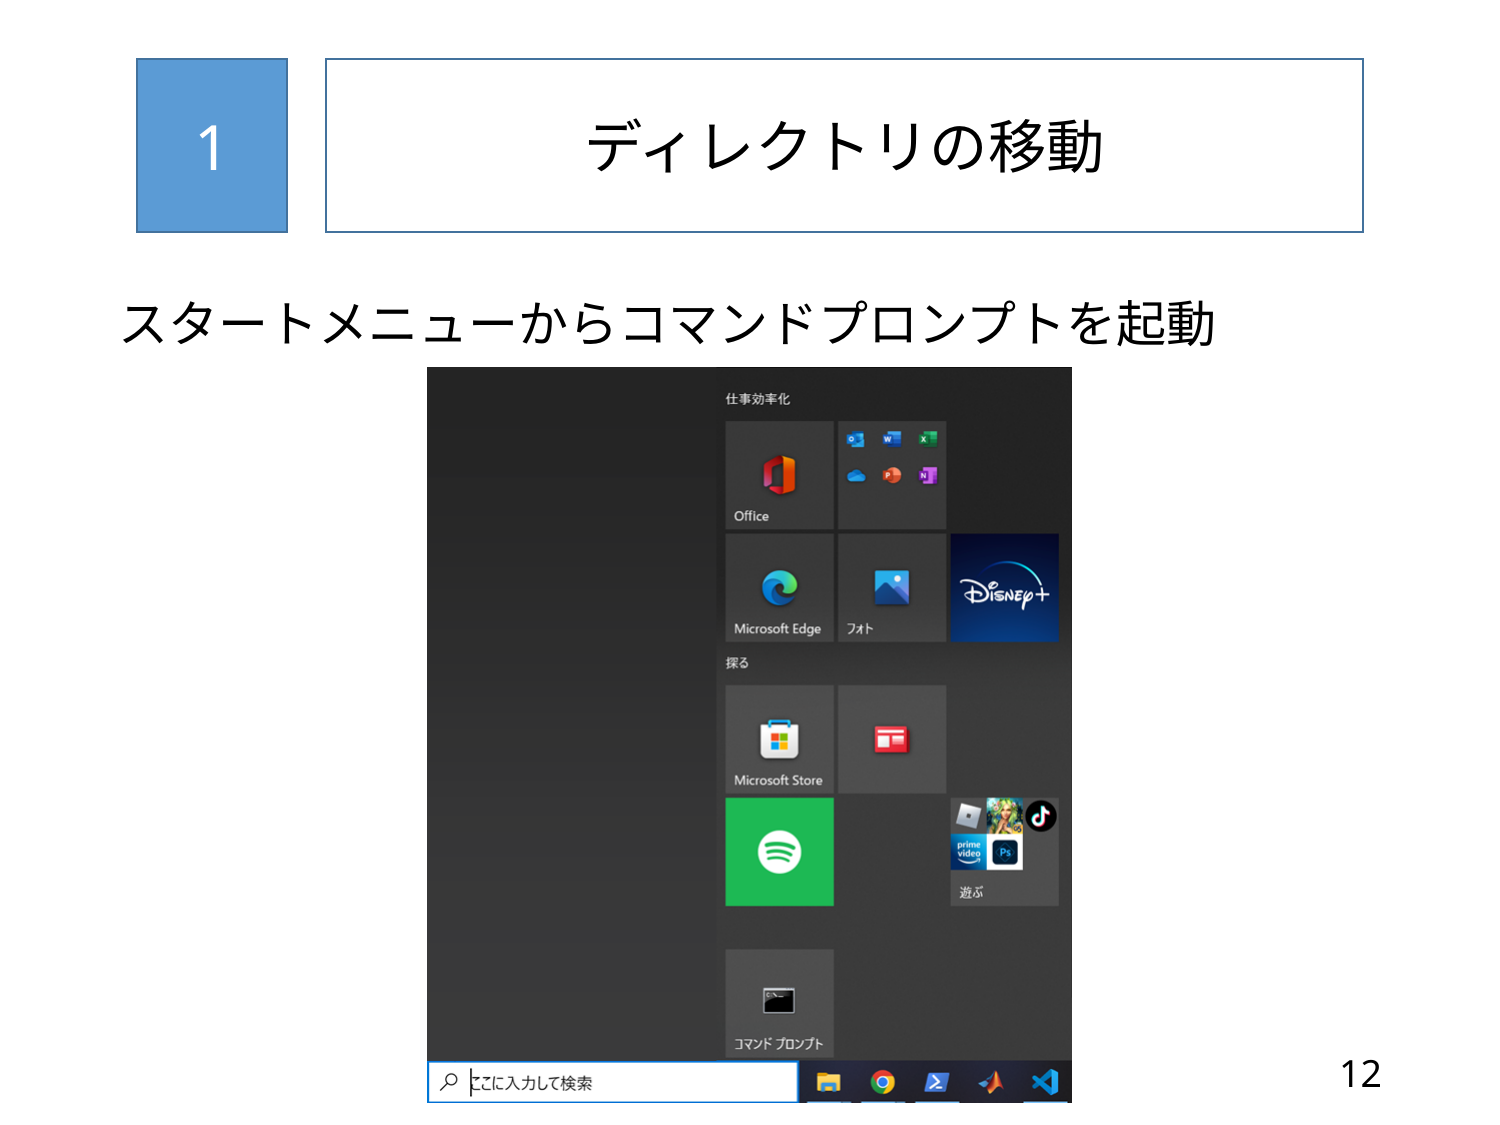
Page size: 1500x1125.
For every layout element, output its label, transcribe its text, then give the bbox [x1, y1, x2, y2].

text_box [137, 59, 1363, 232]
list スタートメニューからコマンドプロンプトを起動 [103, 261, 1397, 1014]
picture [427, 367, 1072, 1103]
slide_number 12 [1072, 1042, 1397, 1103]
